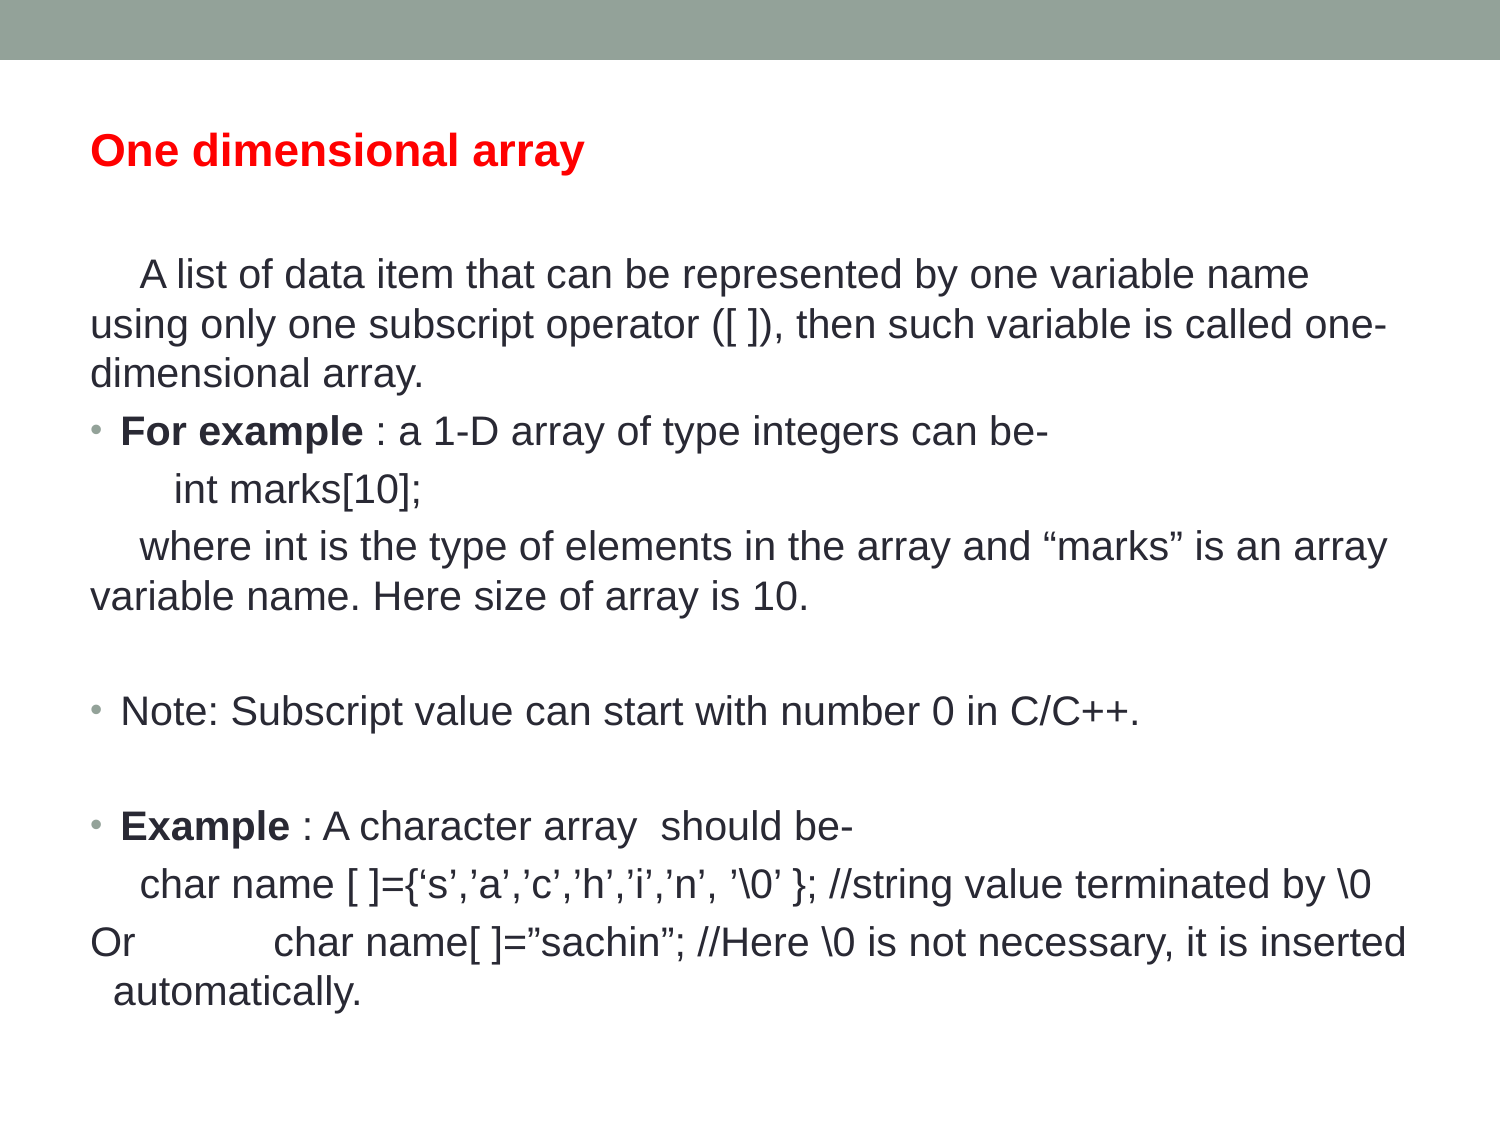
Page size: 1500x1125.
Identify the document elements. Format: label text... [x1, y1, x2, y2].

list One dimensional array A list of data item that can be represented by one variable name using only one subscript operator ([ ]), then such variable is called one-dimensional array. For example : a 1-D array of type integers can be- int marks[10]; where int is the type of elements in the array and “marks” is an array variable name. Here size of array is 10. Note: Subscript value can start with number 0 in C/C++. Example : A character array should be- char name [ ]={‘s’,’a’,’c’,’h’,’i’,’n’, ’\0’ }; //string value terminated by \0 Or char name[ ]=”sachin”; //Here \0 is not necessary, it is inserted automatically. [75, 112, 1425, 1050]
